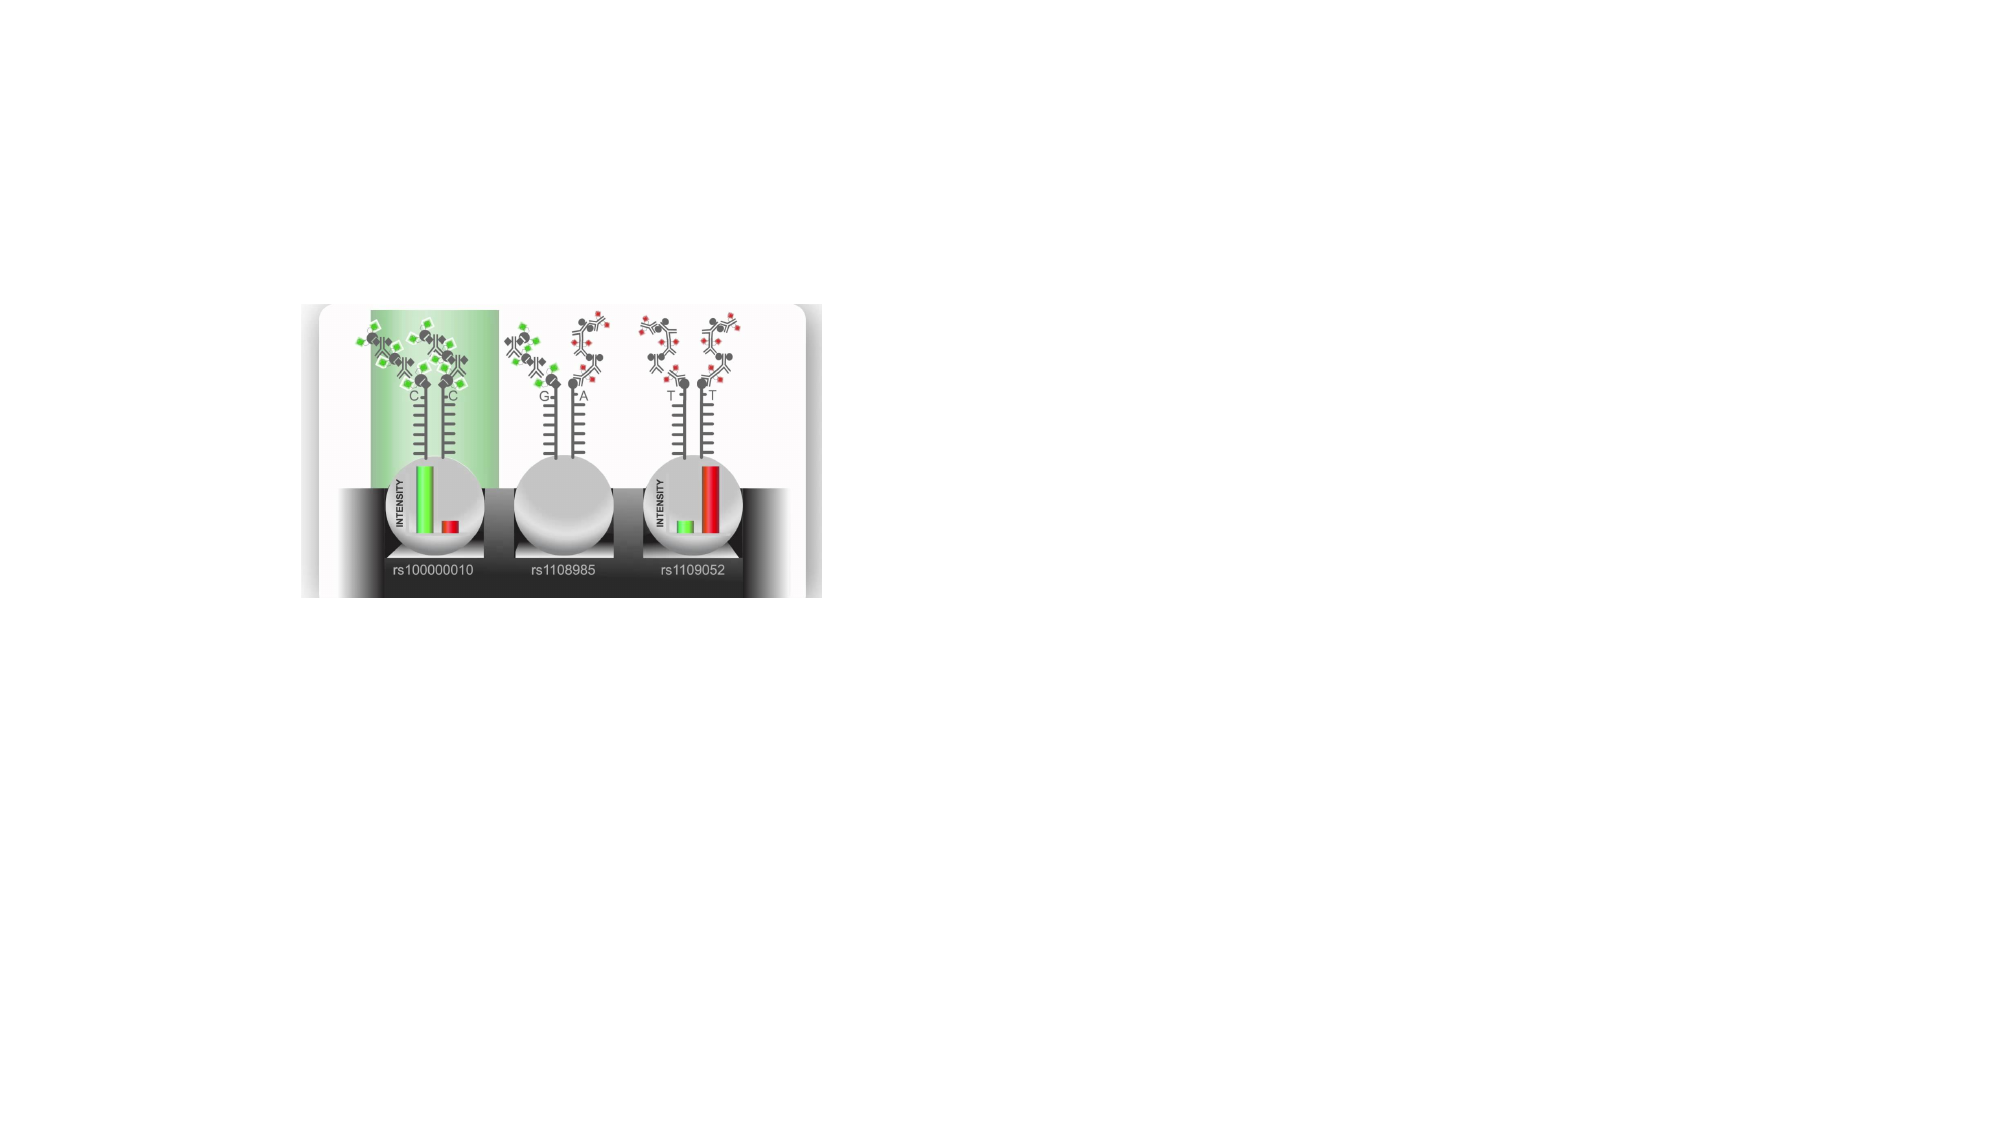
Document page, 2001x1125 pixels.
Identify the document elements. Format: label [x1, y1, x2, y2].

list [301, 304, 822, 598]
